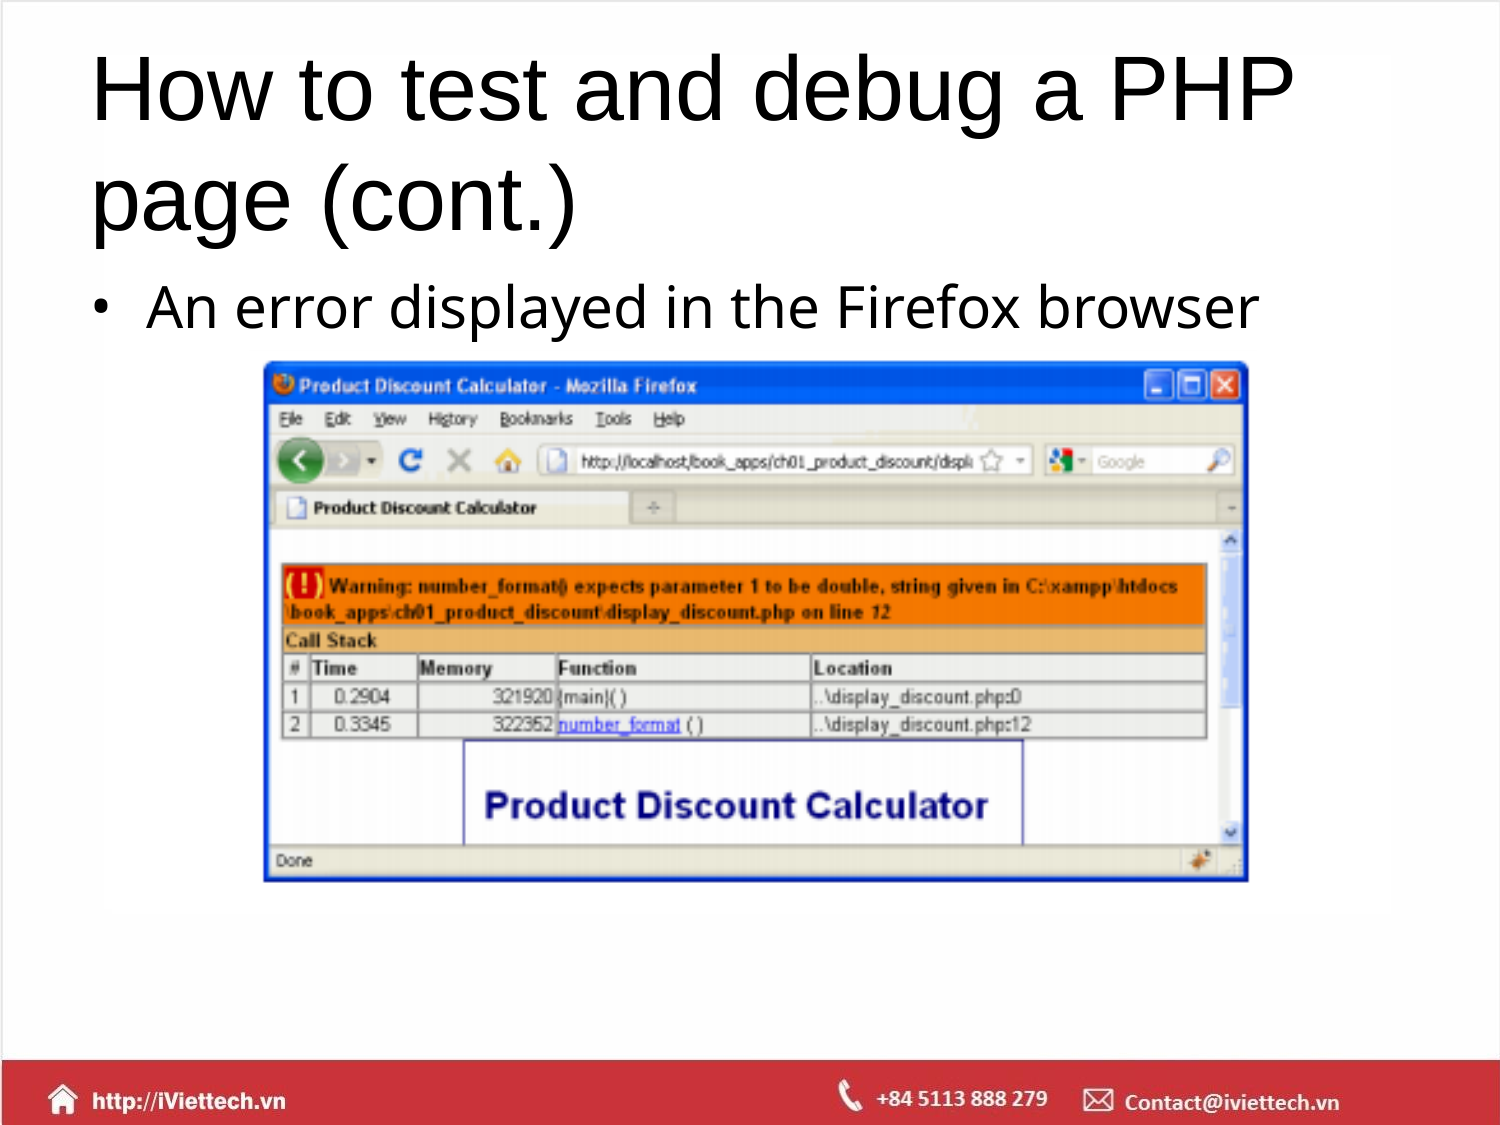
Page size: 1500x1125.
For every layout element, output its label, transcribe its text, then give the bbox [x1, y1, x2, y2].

picture [0, 0, 1500, 1125]
list An error displayed in the Firefox browser [75, 262, 1425, 1005]
title How to test and debug a PHP page (cont.) [75, 45, 1425, 233]
